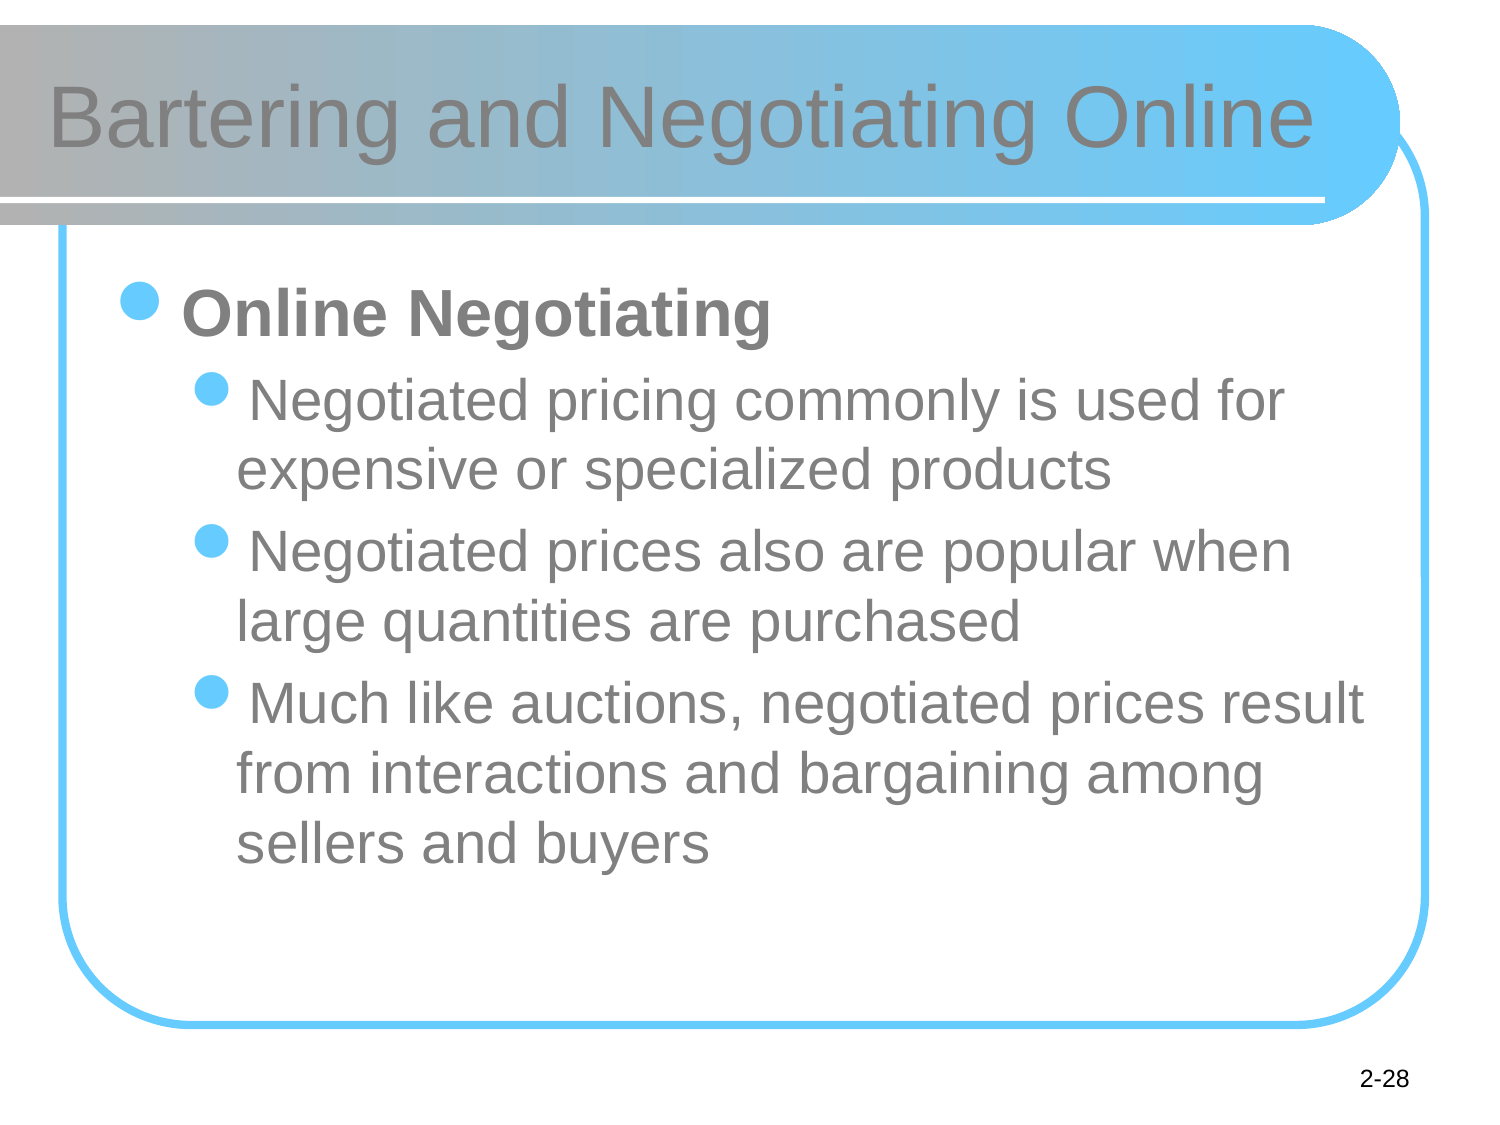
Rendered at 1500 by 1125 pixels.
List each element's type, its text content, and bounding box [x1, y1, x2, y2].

list Online Negotiating Negotiated pricing commonly is used for expensive or specialized products Negotiated prices also are popular when large quantities are purchased Much like auctions, negotiated prices result from interactions and bargaining among sellers and buyers [99, 262, 1400, 988]
slide_number 2-28 [1074, 1025, 1425, 1100]
title Bartering and Negotiating Online [32, 37, 1347, 188]
